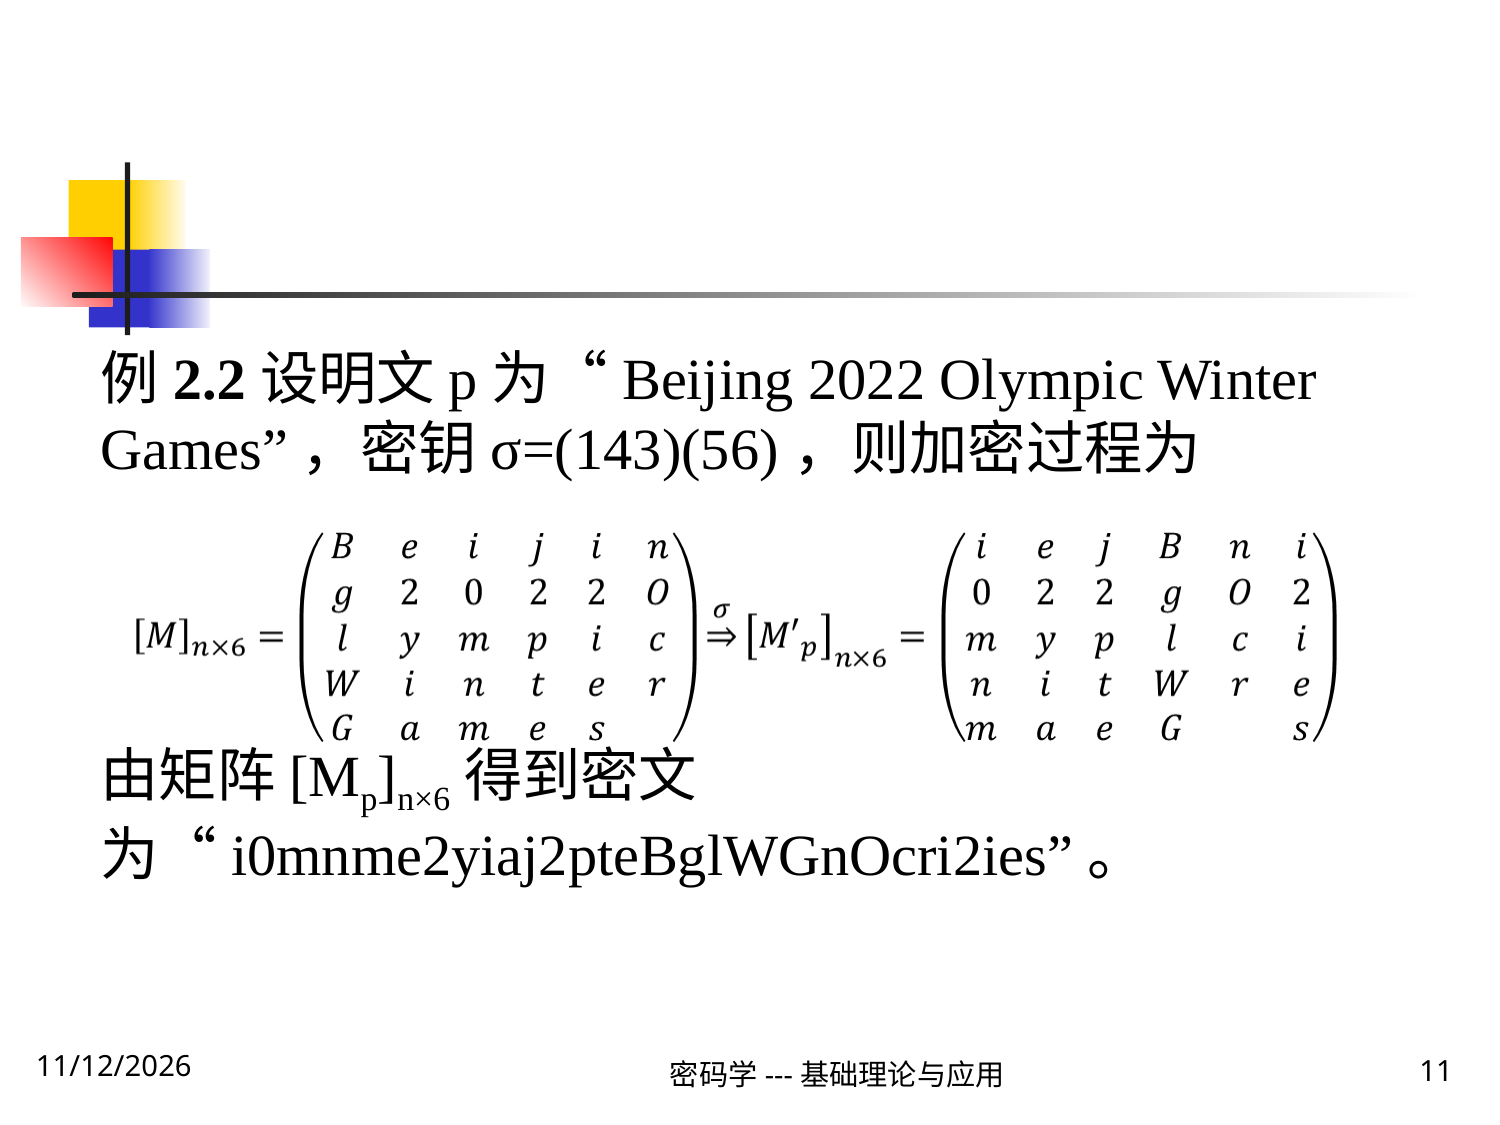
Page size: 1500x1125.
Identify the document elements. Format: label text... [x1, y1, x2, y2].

footer 密码学---基础理论与应用 [599, 1023, 1076, 1100]
text_box [115, 519, 1358, 751]
slide_number 11 [1154, 1023, 1468, 1100]
list 例2.2设明文p为“Beijing 2022 Olympic Winter Games”，密钥σ=(143)(56)，则加密过程为 由矩阵[Mp]n×6得到密文为“i0mnme2yiaj2pteBglWGnOcri2ies”。 [85, 333, 1468, 987]
slide_number 2019\12\5 Thursday [20, 1034, 504, 1100]
